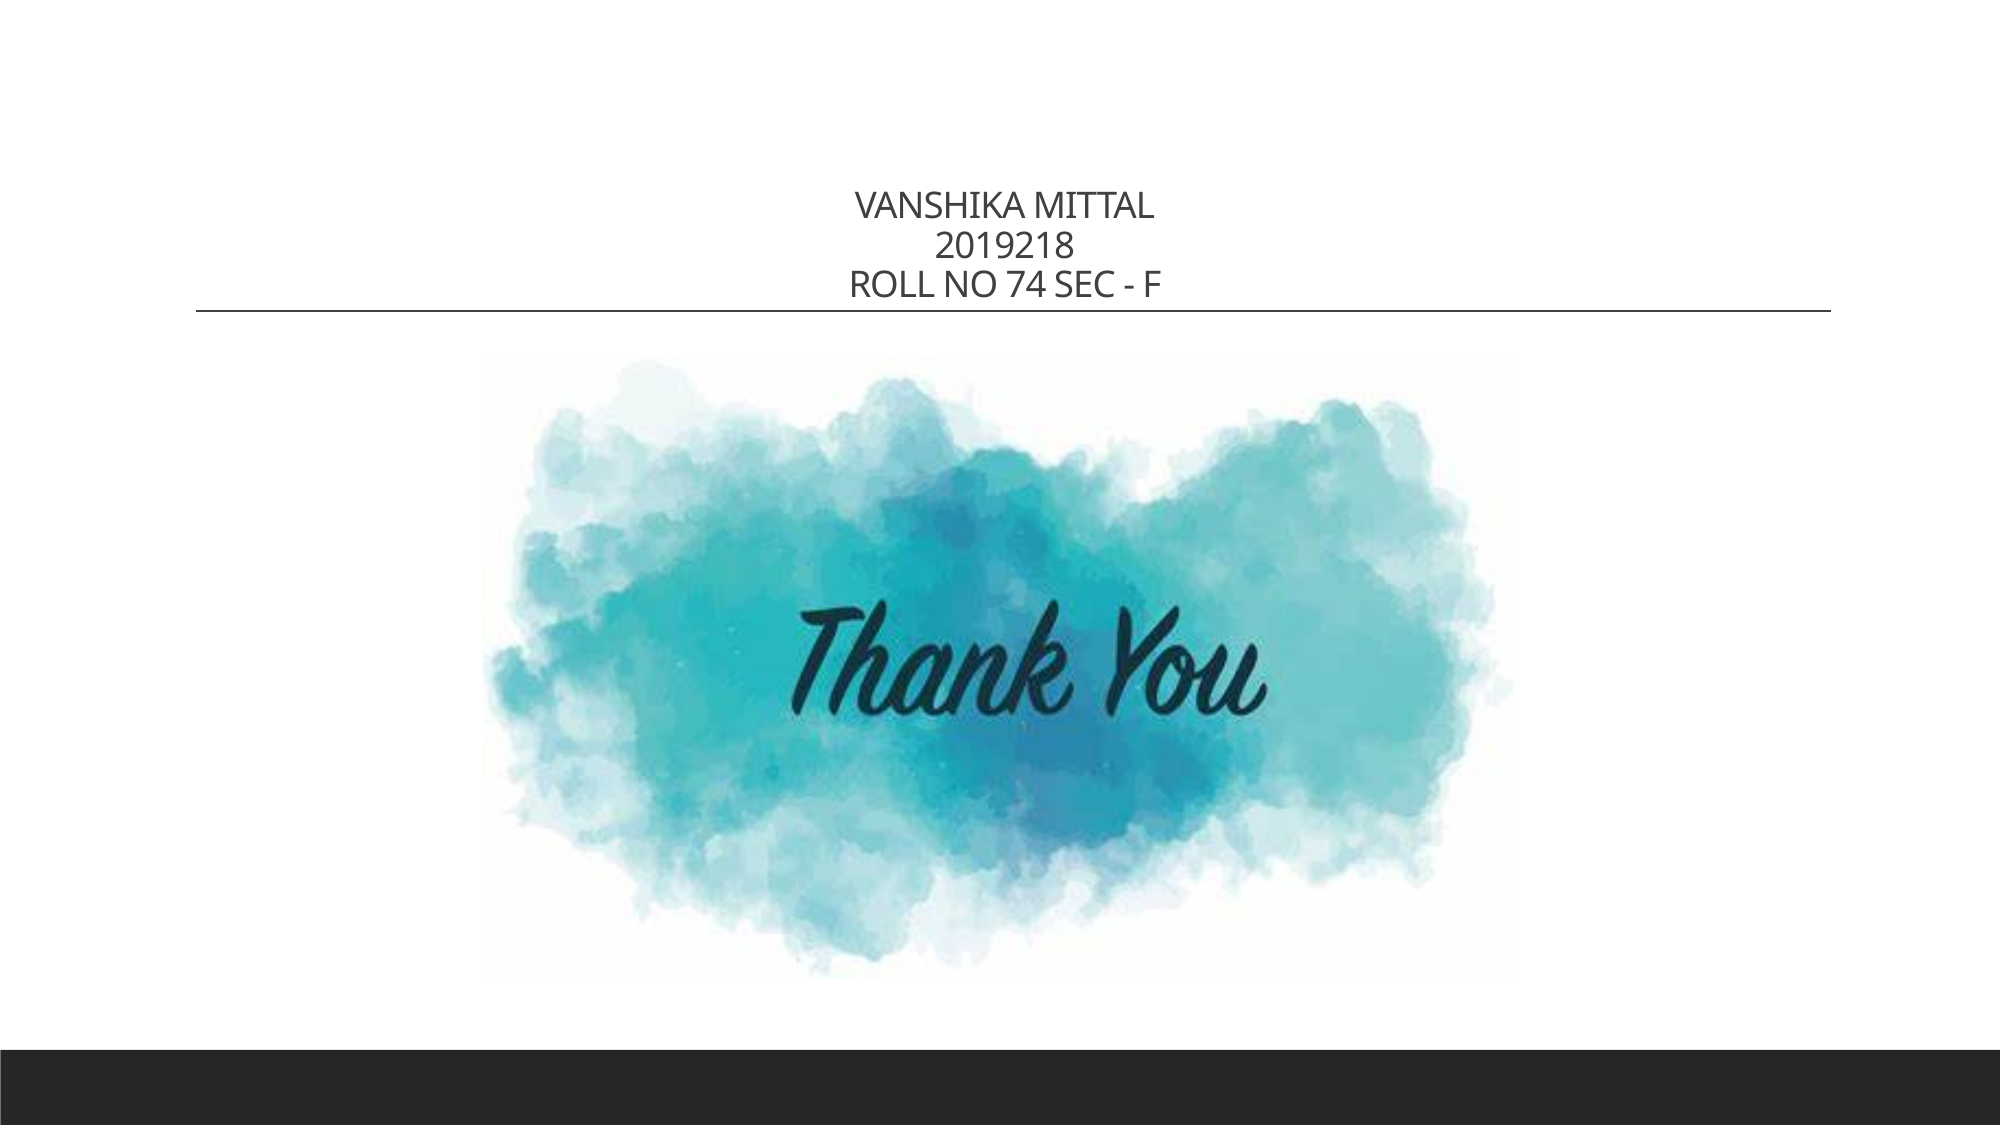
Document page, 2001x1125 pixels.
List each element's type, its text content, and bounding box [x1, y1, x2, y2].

picture [481, 356, 1518, 978]
title VANSHIKA MITTAL 2019218 ROLL NO 74 SEC - F [180, 57, 1830, 358]
